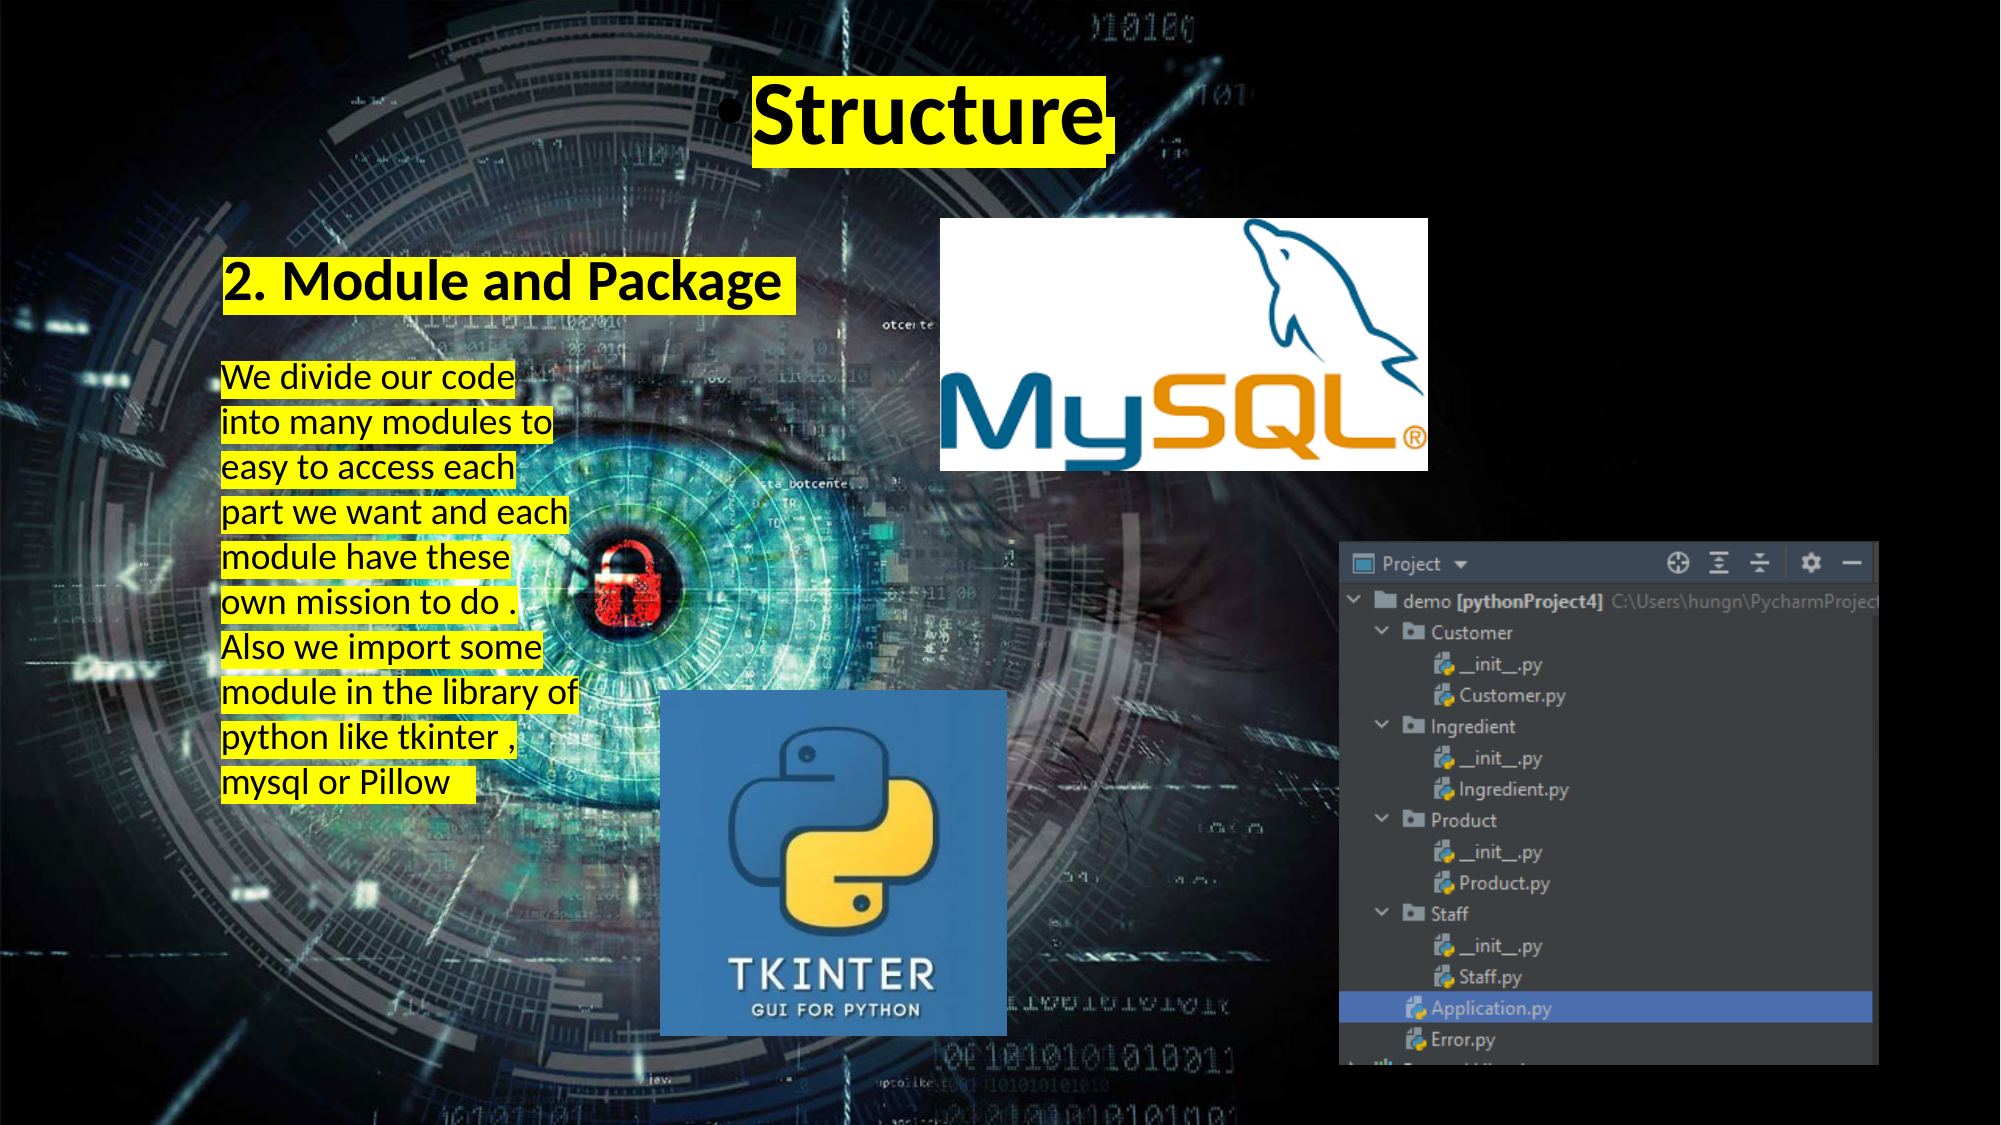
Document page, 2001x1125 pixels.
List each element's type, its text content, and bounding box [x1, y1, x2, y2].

text_box We divide our code into many modules to easy to access each part we want and each module have these own mission to do . Also we import some module in the library of python like tkinter , mysql or Pillow [206, 344, 594, 809]
text_box 2. Module and Package [208, 234, 940, 320]
picture [0, 0, 2001, 1125]
list Structure [399, 58, 2000, 178]
